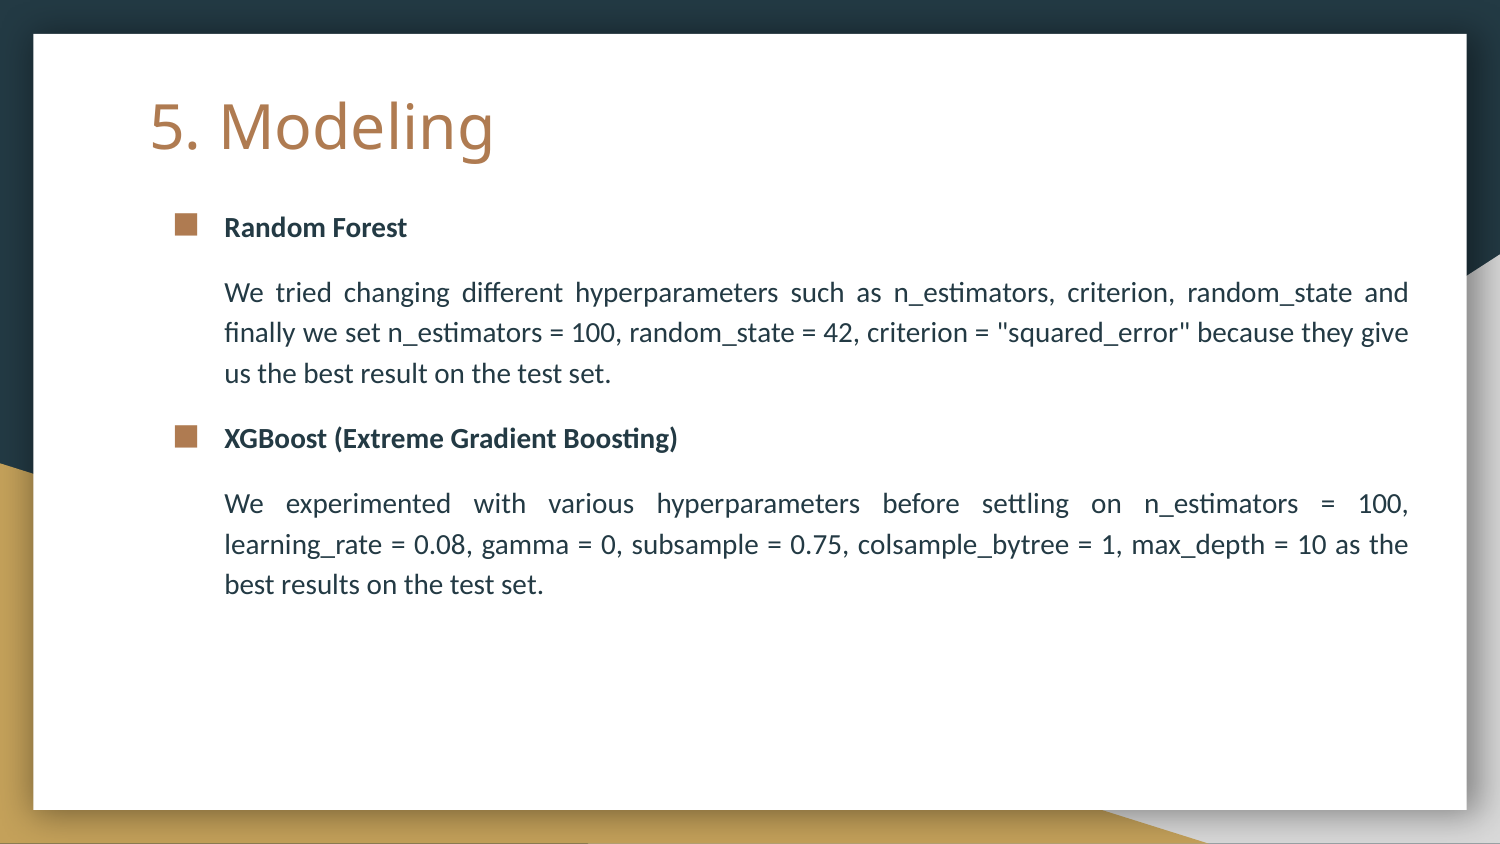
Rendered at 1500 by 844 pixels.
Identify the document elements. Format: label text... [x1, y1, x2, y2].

title 5. Modeling [134, 72, 1189, 187]
list Random Forest We tried changing different hyperparameters such as n_estimators, criterion, random_state and finally we set n_estimators = 100, random_state = 42, criterion = "squared_error" because they give us the best result on the test set. XGBoost (Extreme Gradient Boosting) We experimented with various hyperparameters before settling on n_estimators = 100, learning_rate = 0.08, gamma = 0, subsample = 0.75, colsample_bytree = 1, max_depth = 10 as the best results on the test set. [134, 187, 1425, 788]
